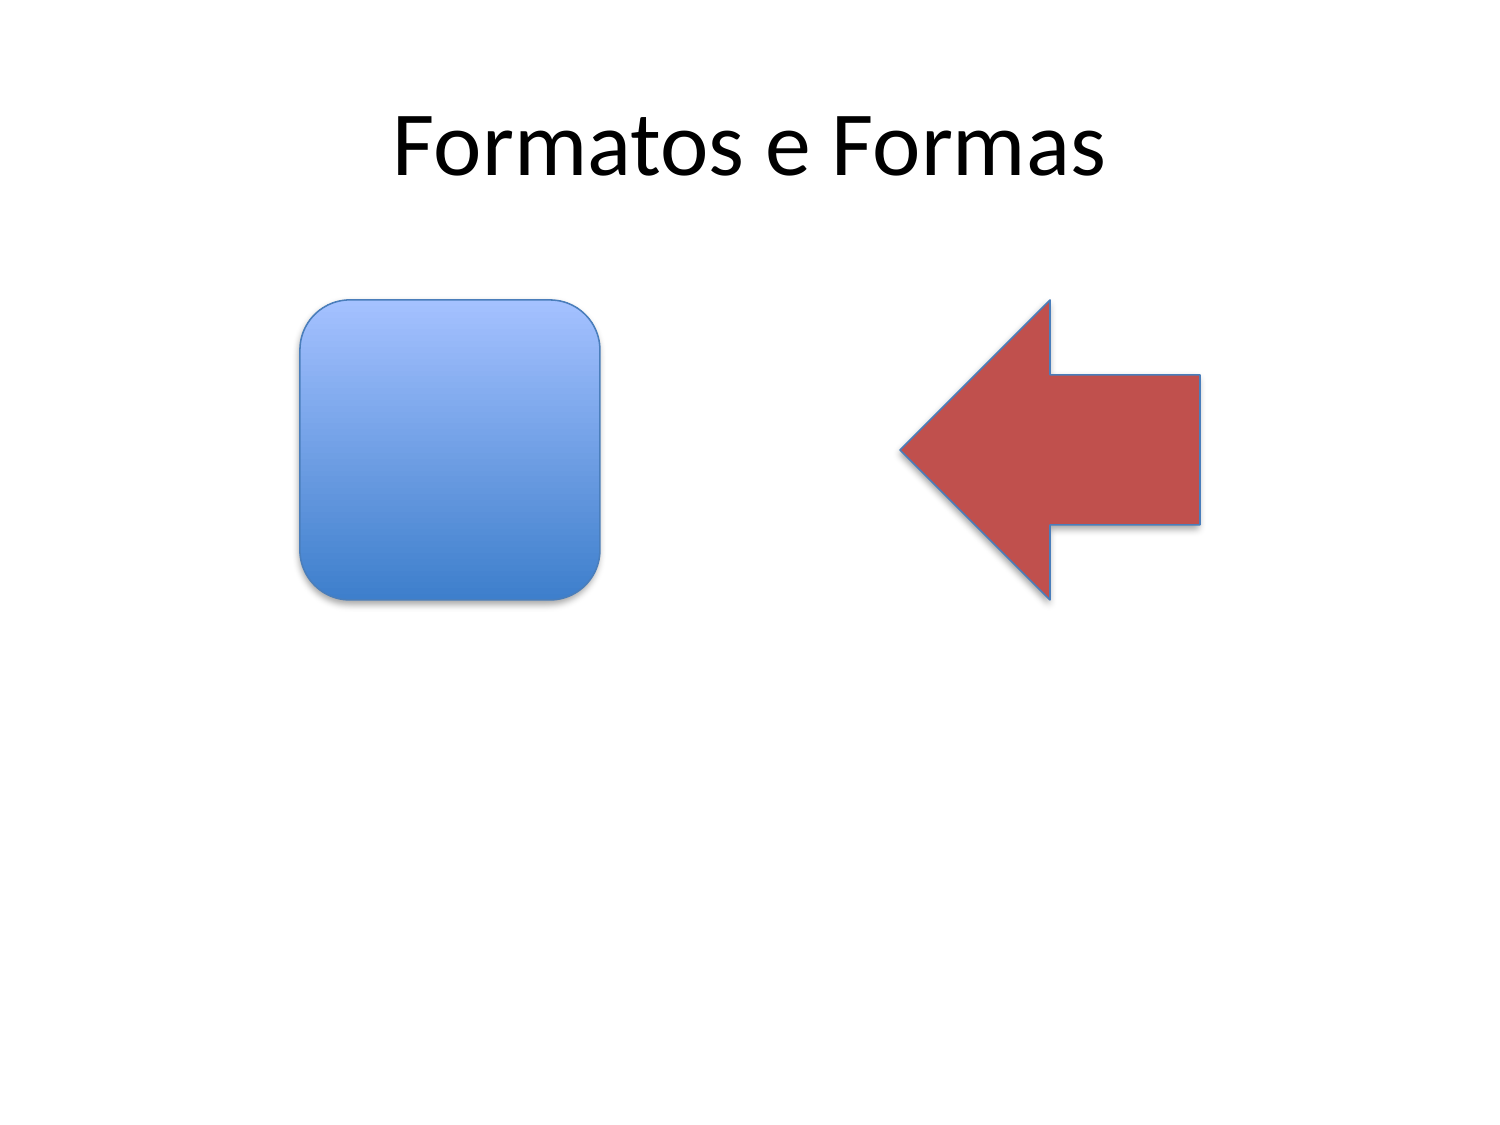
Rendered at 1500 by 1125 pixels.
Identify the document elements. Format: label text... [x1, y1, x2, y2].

text_box [899, 299, 1201, 601]
text_box [299, 299, 601, 601]
title Formatos e Formas [75, 45, 1425, 233]
